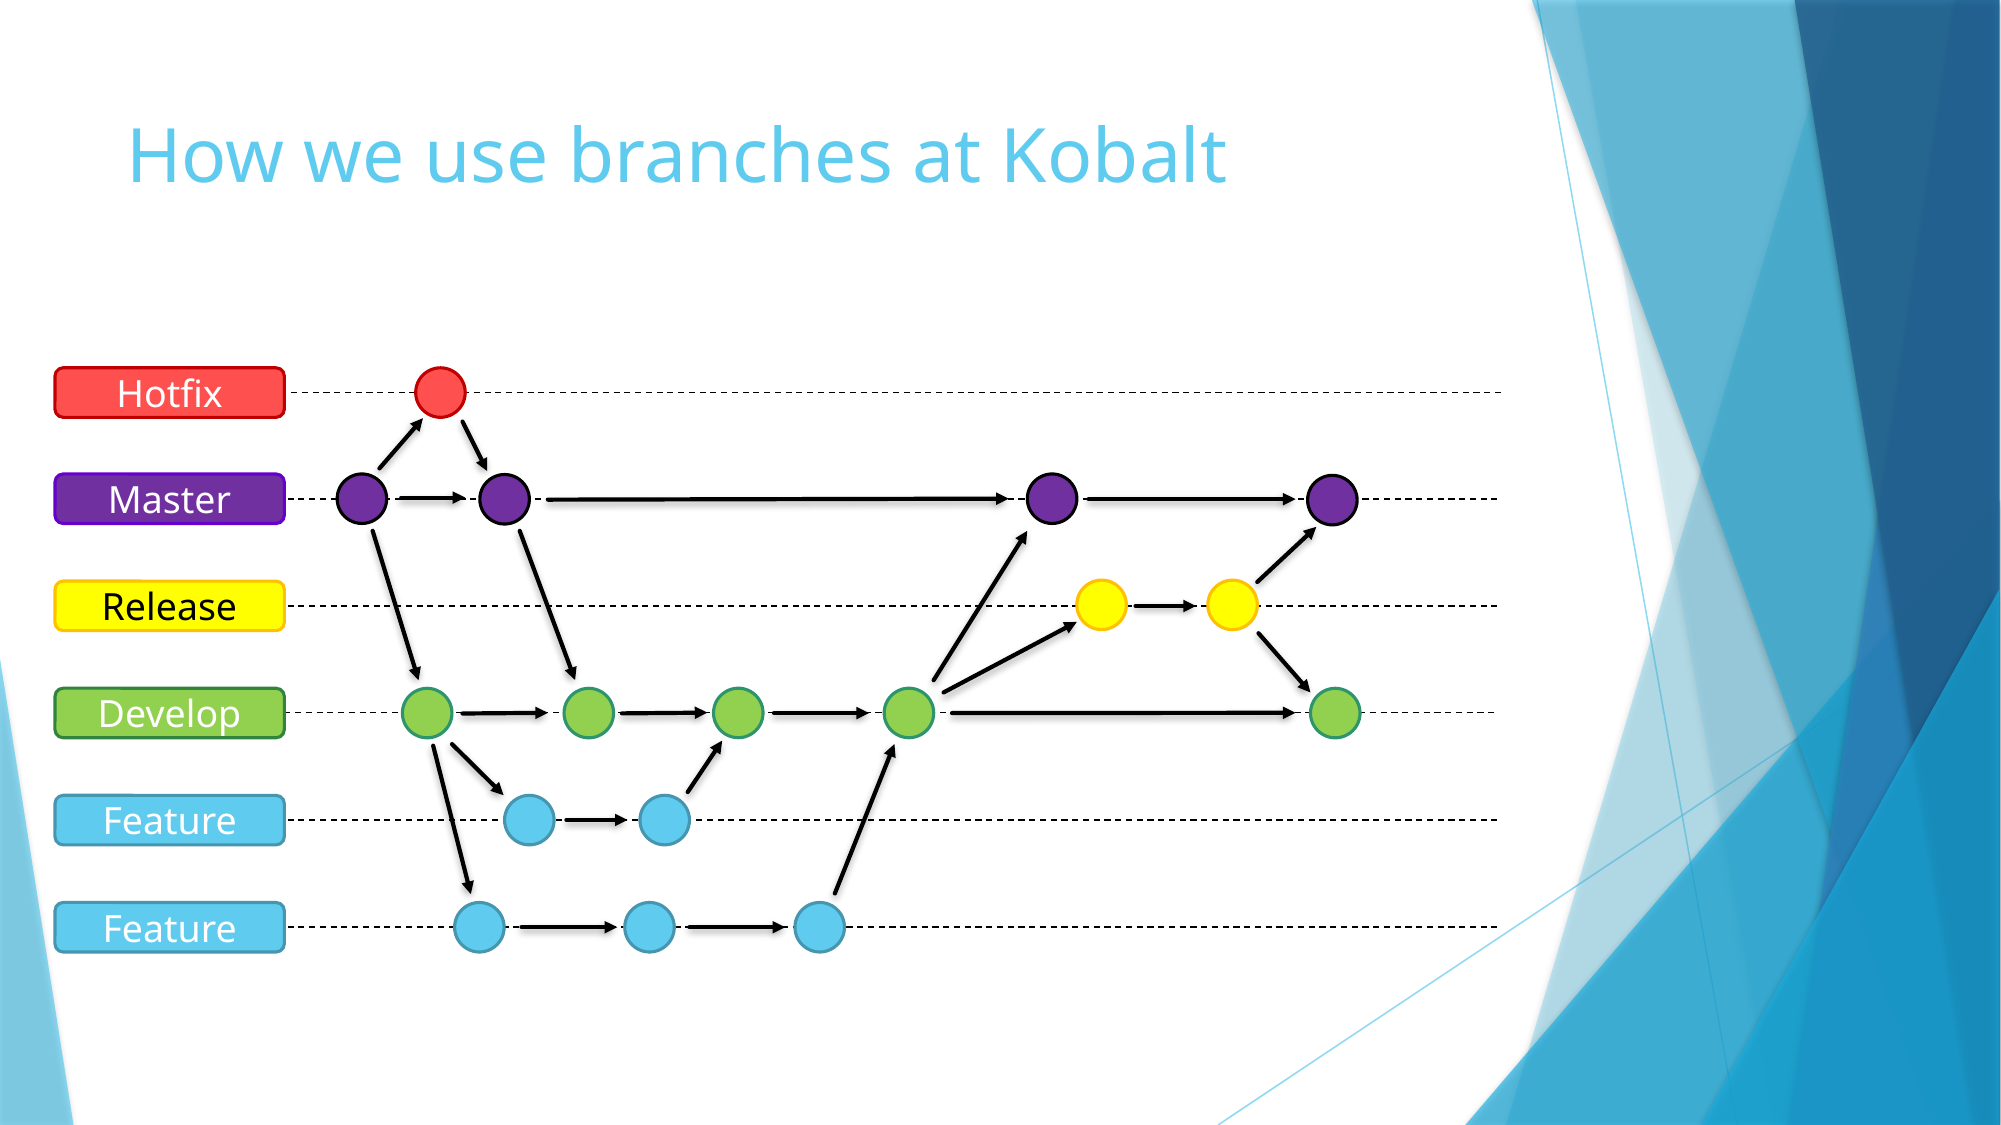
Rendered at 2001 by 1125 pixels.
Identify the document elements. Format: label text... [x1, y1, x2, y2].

title How we use branches at Kobalt [111, 99, 1522, 317]
text_box [478, 472, 531, 497]
text_box [624, 936, 675, 954]
text_box [1027, 508, 1077, 526]
text_box [402, 723, 452, 740]
text_box [564, 723, 614, 740]
text_box [453, 900, 506, 925]
text_box [638, 793, 691, 818]
text_box Release [53, 579, 286, 633]
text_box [519, 530, 576, 681]
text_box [933, 530, 1028, 681]
text_box [794, 936, 845, 954]
text_box [884, 723, 934, 740]
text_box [687, 740, 723, 793]
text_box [1256, 526, 1317, 583]
text_box [1077, 616, 1126, 632]
text_box [454, 936, 505, 954]
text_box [378, 417, 424, 469]
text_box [1257, 632, 1311, 693]
text_box [335, 472, 389, 497]
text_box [451, 743, 505, 796]
text_box [640, 830, 690, 847]
text_box [337, 508, 387, 526]
text_box Feature [53, 900, 286, 954]
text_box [372, 530, 419, 681]
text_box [432, 745, 472, 895]
text_box [415, 402, 466, 419]
text_box [1309, 686, 1362, 711]
text_box [1208, 616, 1257, 632]
text_box [712, 686, 765, 711]
text_box [414, 366, 467, 391]
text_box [943, 621, 1078, 693]
text_box [1075, 578, 1128, 604]
text_box [882, 686, 936, 711]
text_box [834, 743, 895, 894]
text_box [461, 421, 488, 472]
text_box [793, 900, 846, 925]
text_box Master [53, 472, 286, 526]
text_box [400, 686, 454, 711]
text_box [1025, 472, 1079, 497]
text_box [1206, 578, 1259, 604]
text_box Hotfix [53, 366, 286, 419]
text_box [504, 830, 554, 847]
text_box [562, 686, 616, 711]
text_box Feature [53, 793, 286, 847]
text_box [1307, 508, 1358, 527]
text_box [503, 793, 556, 818]
text_box Develop [53, 686, 286, 740]
text_box [479, 508, 530, 526]
text_box [623, 900, 676, 925]
text_box [1306, 473, 1359, 497]
text_box [713, 723, 763, 740]
text_box [1310, 723, 1360, 740]
